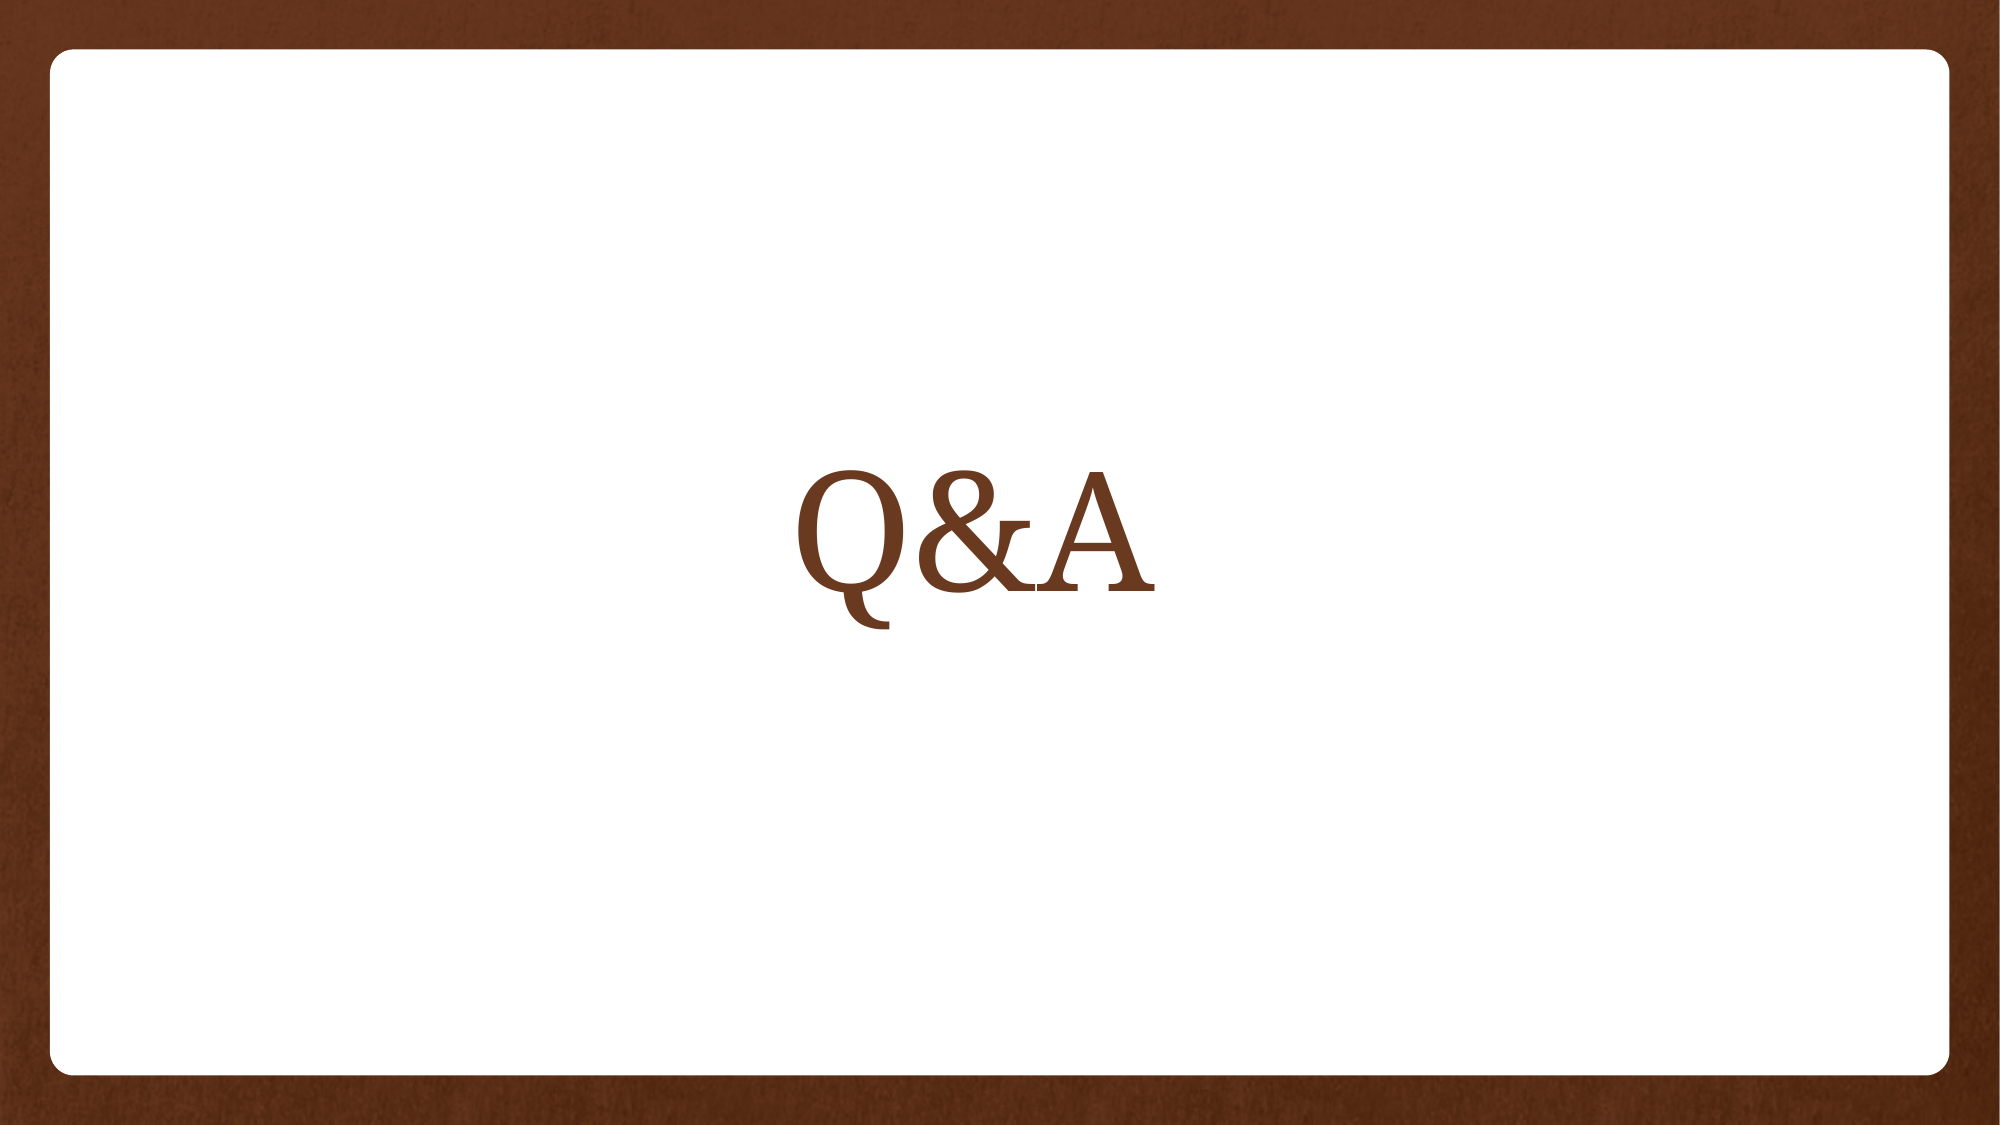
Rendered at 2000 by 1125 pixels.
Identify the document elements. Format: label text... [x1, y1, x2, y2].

list Q&A [774, 162, 2000, 913]
